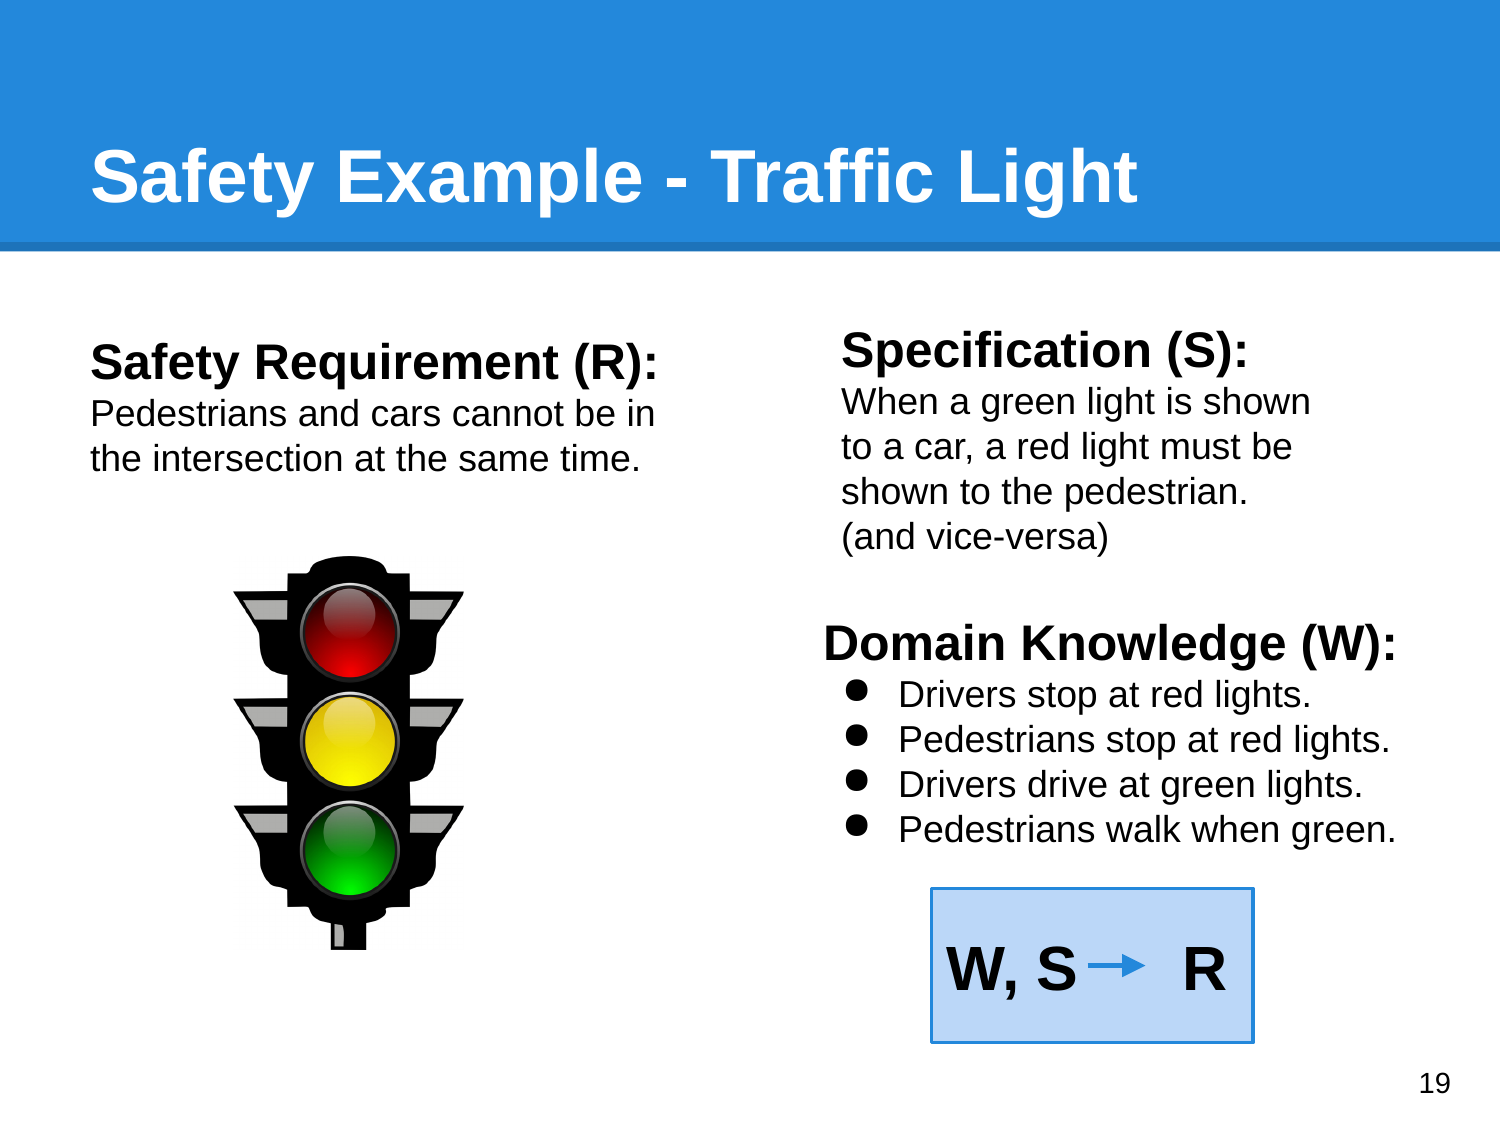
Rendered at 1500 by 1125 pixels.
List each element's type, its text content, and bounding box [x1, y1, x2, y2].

title Safety Example - Traffic Light [75, 45, 1425, 233]
slide_number ‹#› [1403, 1038, 1494, 1125]
text_box Specification (S): When a green light is shown to a car, a red light must be shown to the pedestrian. (and vice-versa) [826, 302, 1345, 527]
text_box Safety Requirement (R): Pedestrians and cars cannot be in the intersection at the same time. [75, 314, 681, 539]
picture [233, 555, 464, 950]
text_box W, S R [931, 888, 1253, 1043]
text_box Domain Knowledge (W): Drivers stop at red lights. Pedestrians stop at red lights. Drivers drive at green lights. Pedestrians walk when green. [808, 595, 1425, 820]
